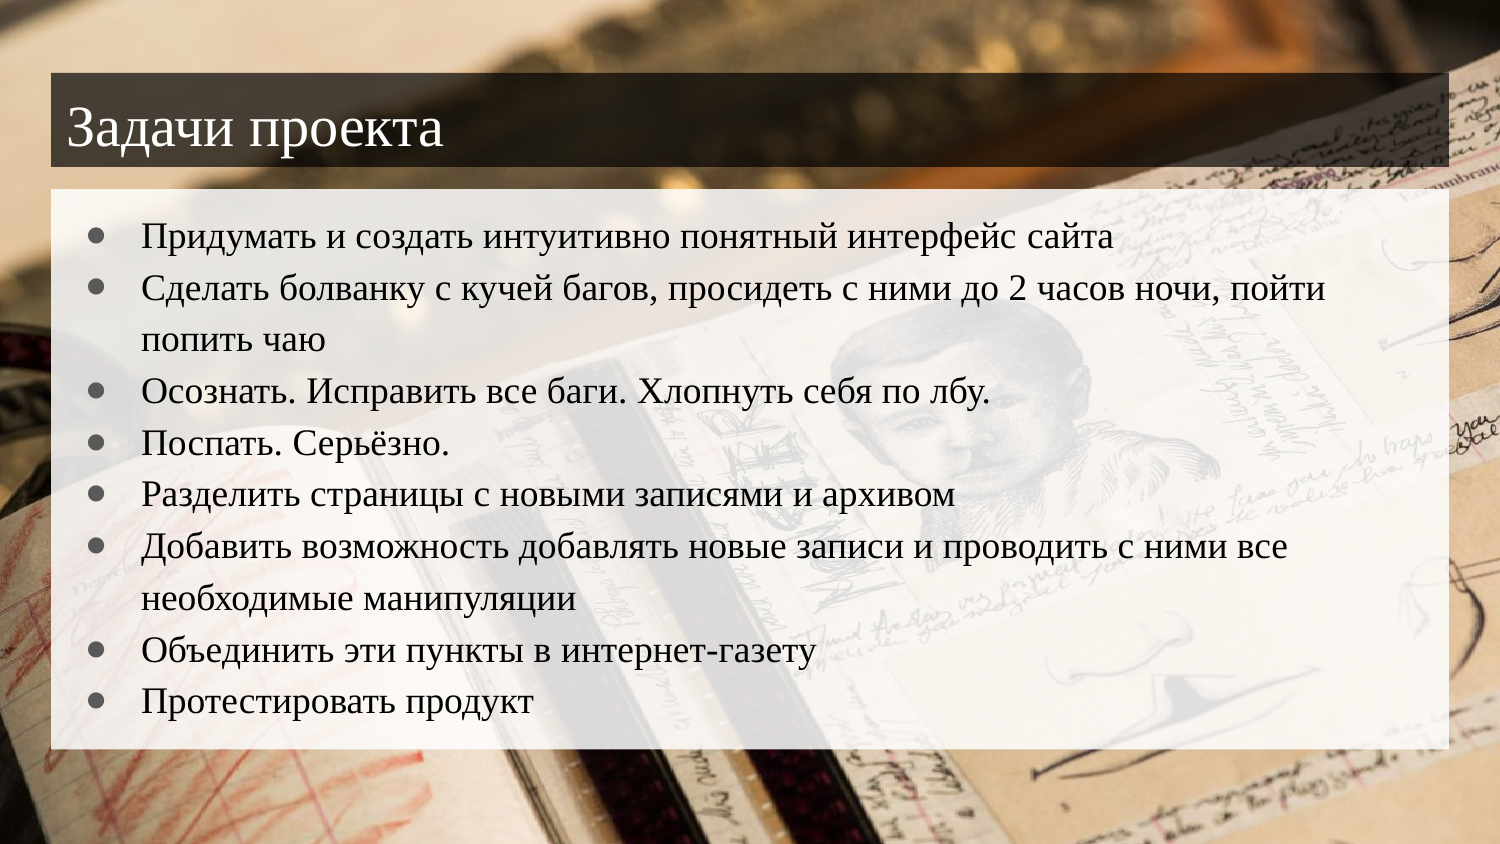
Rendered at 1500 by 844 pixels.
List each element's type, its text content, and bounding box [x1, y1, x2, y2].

picture [0, 0, 1500, 844]
list Придумать и создать интуитивно понятный интерфейс сайта Сделать болванку с кучей багов, просидеть с ними до 2 часов ночи, пойти попить чаю Осознать. Исправить все баги. Хлопнуть себя по лбу. Поспать. Серьёзно. Разделить страницы с новыми записями и архивом Добавить возможность добавлять новые записи и проводить с ними все необходимые манипуляции Объединить эти пункты в интернет-газету Протестировать продукт [51, 189, 1449, 750]
title Задачи проекта [51, 72, 1449, 167]
